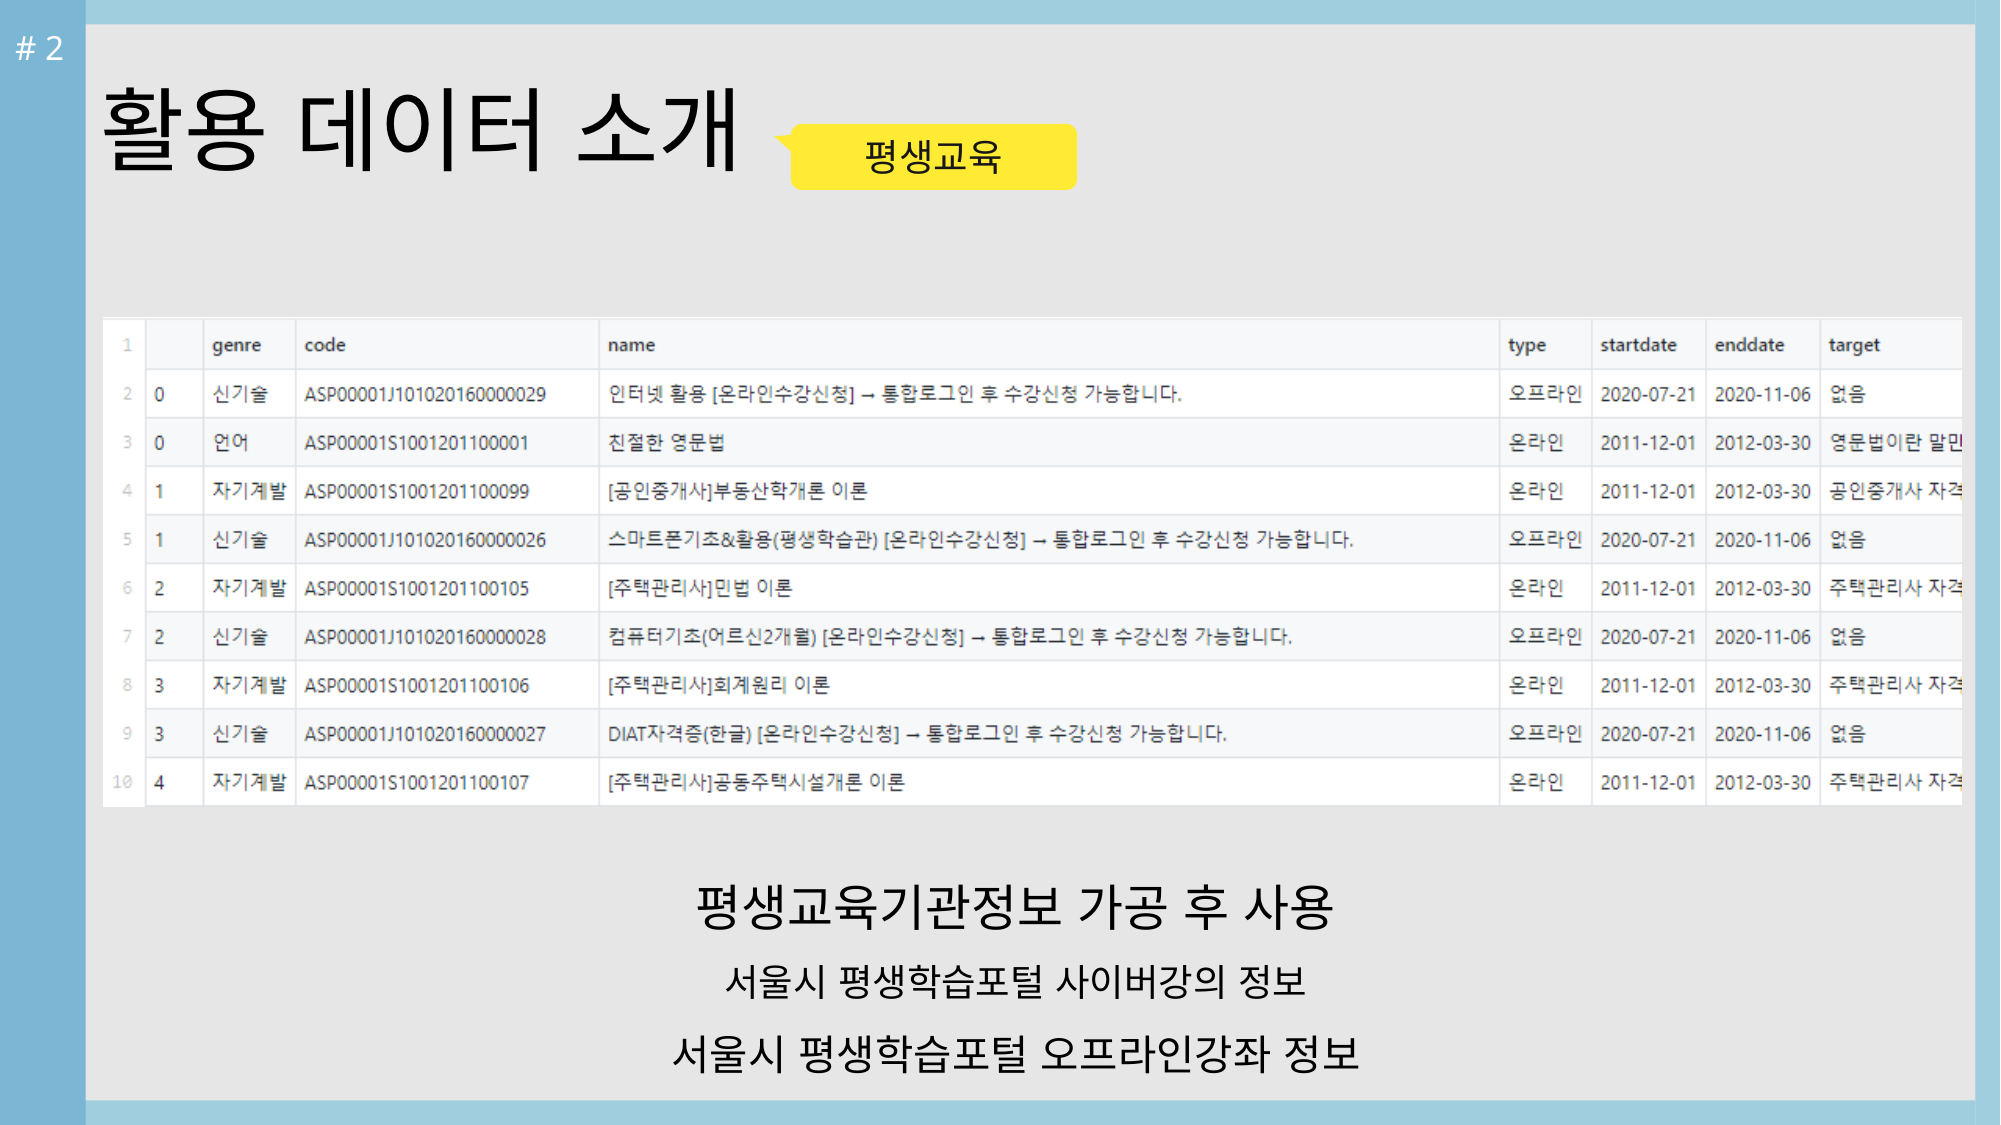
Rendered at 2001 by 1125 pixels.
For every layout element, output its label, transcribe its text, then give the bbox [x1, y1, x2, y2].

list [103, 317, 1962, 807]
list # 2 [0, 24, 86, 91]
title 활용 데이터 소개 [85, 59, 1946, 210]
text_box 평생교육 [771, 122, 1079, 192]
text_box 평생교육기관정보 가공 후 사용 서울시 평생학습포털 사이버강의 정보 서울시 평생학습포털 오프라인강좌 정보 [428, 839, 1604, 1087]
